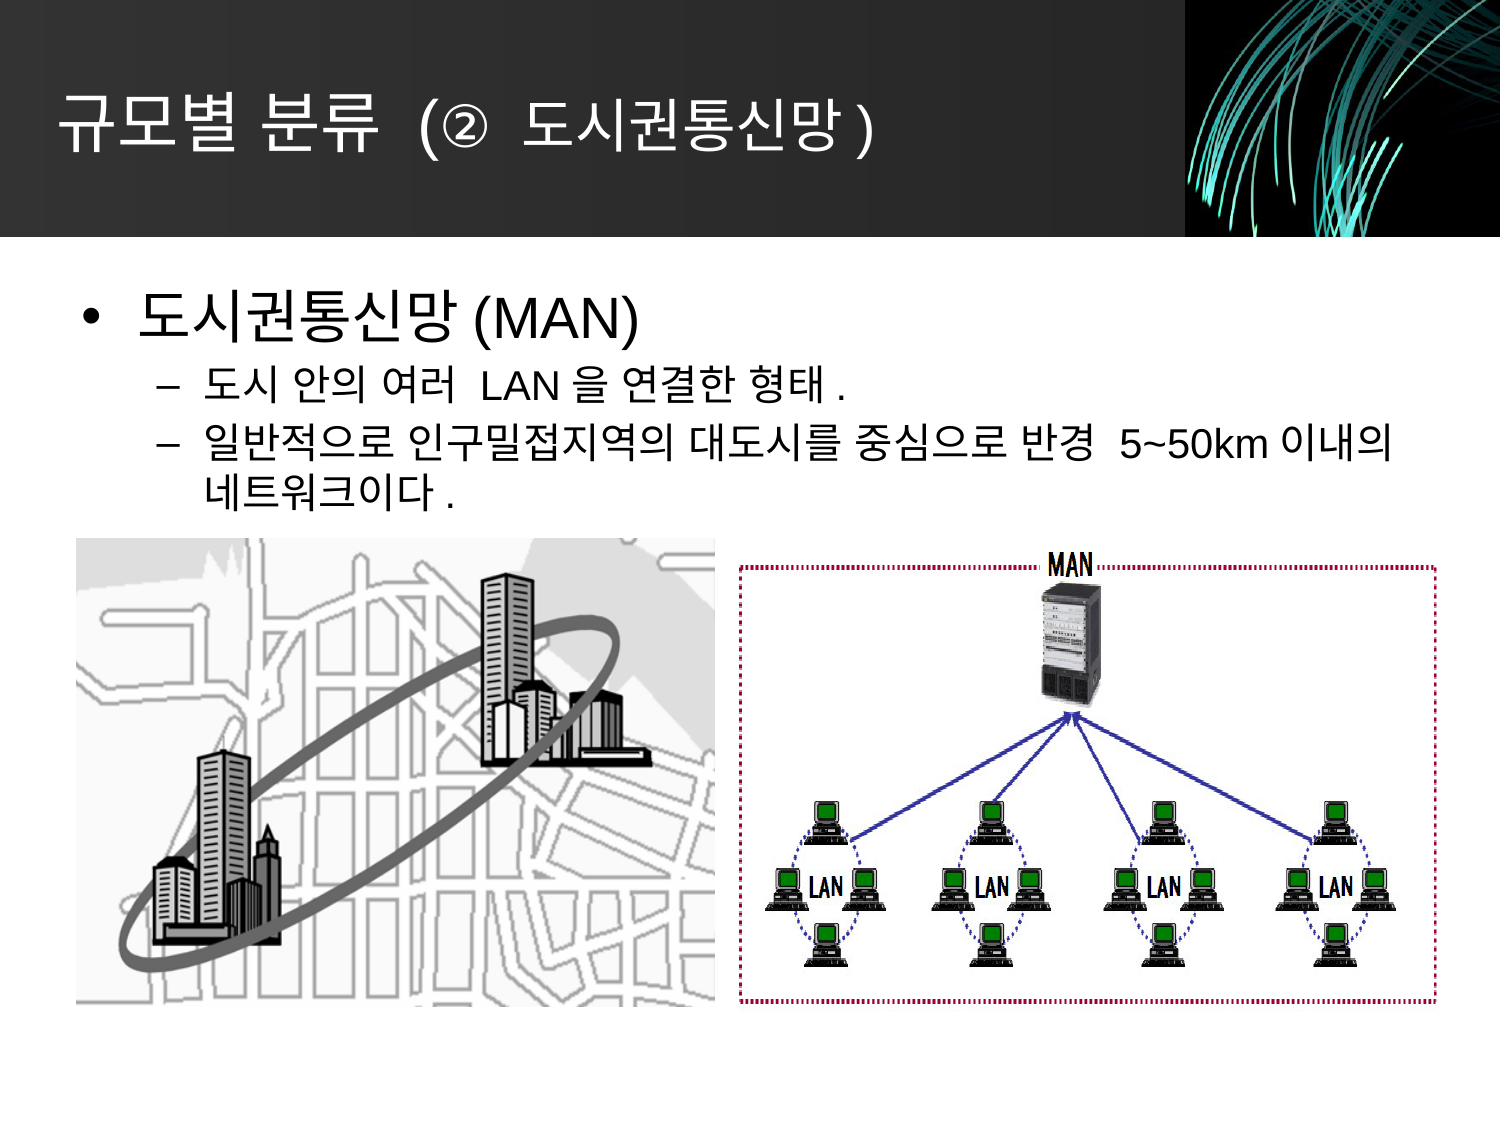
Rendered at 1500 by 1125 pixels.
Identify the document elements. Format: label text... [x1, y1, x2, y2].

picture [1185, 0, 1500, 237]
picture [75, 538, 715, 1007]
picture [737, 529, 1438, 1016]
list 도시권통신망(MAN) 도시 안의 여러 LAN을 연결한 형태. 일반적으로 인구밀접지역의 대도시를 중심으로 반경 5~50km이내의 네트워크이다. [66, 272, 1483, 990]
title 규모별 분류 (② 도시권통신망) [41, 45, 1164, 197]
